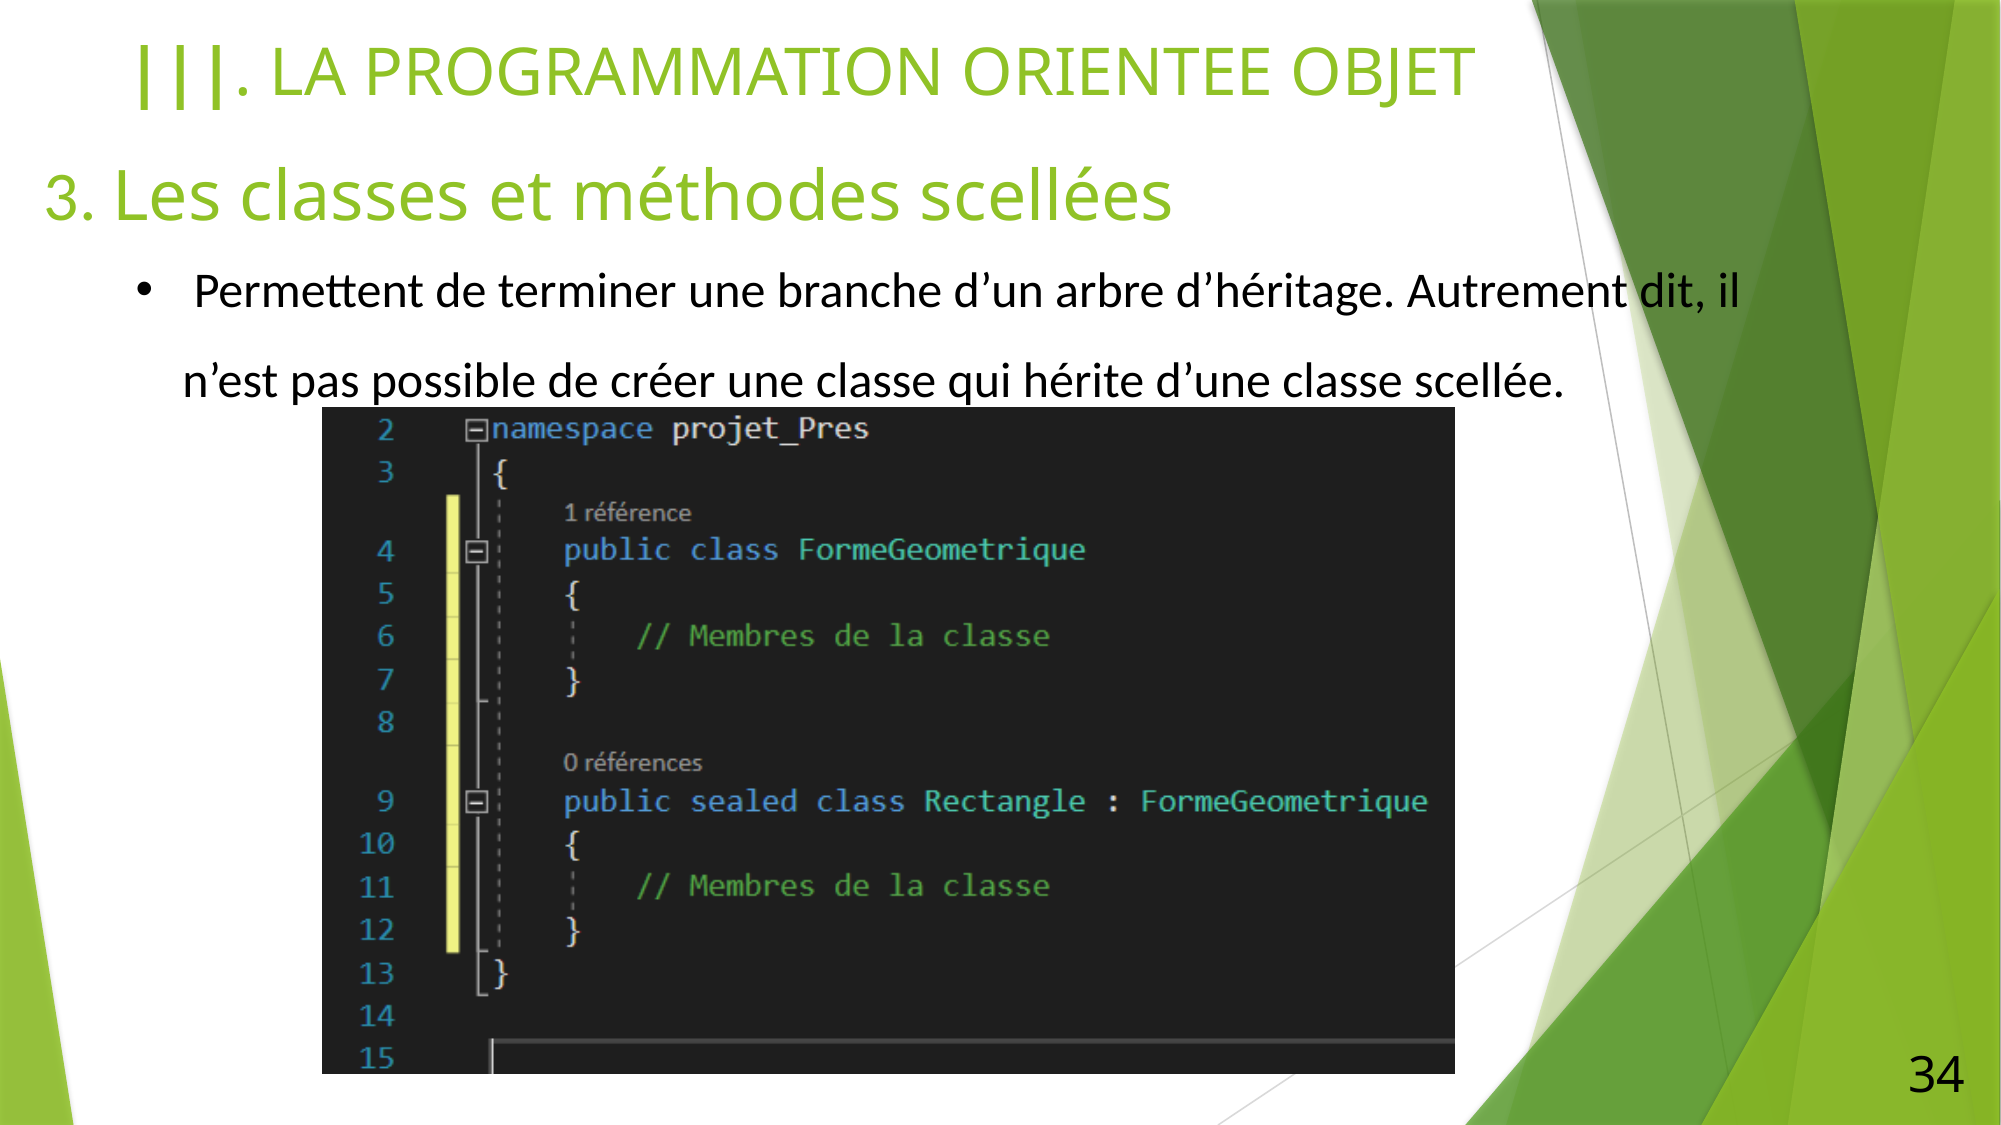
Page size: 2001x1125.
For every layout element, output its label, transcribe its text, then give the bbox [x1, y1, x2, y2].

text_box 3. Les classes et méthodes scellées [28, 143, 1284, 243]
picture [321, 407, 1455, 1074]
text_box |||. LA PROGRAMMATION ORIENTEE OBJET [111, 22, 1522, 118]
slide_number 34 [1868, 1046, 1981, 1107]
text_box Permettent de terminer une branche d’un arbre d’héritage. Autrement dit, il n’est pas possible de créer une classe qui hérite d’une classe scellée. [120, 220, 1784, 416]
